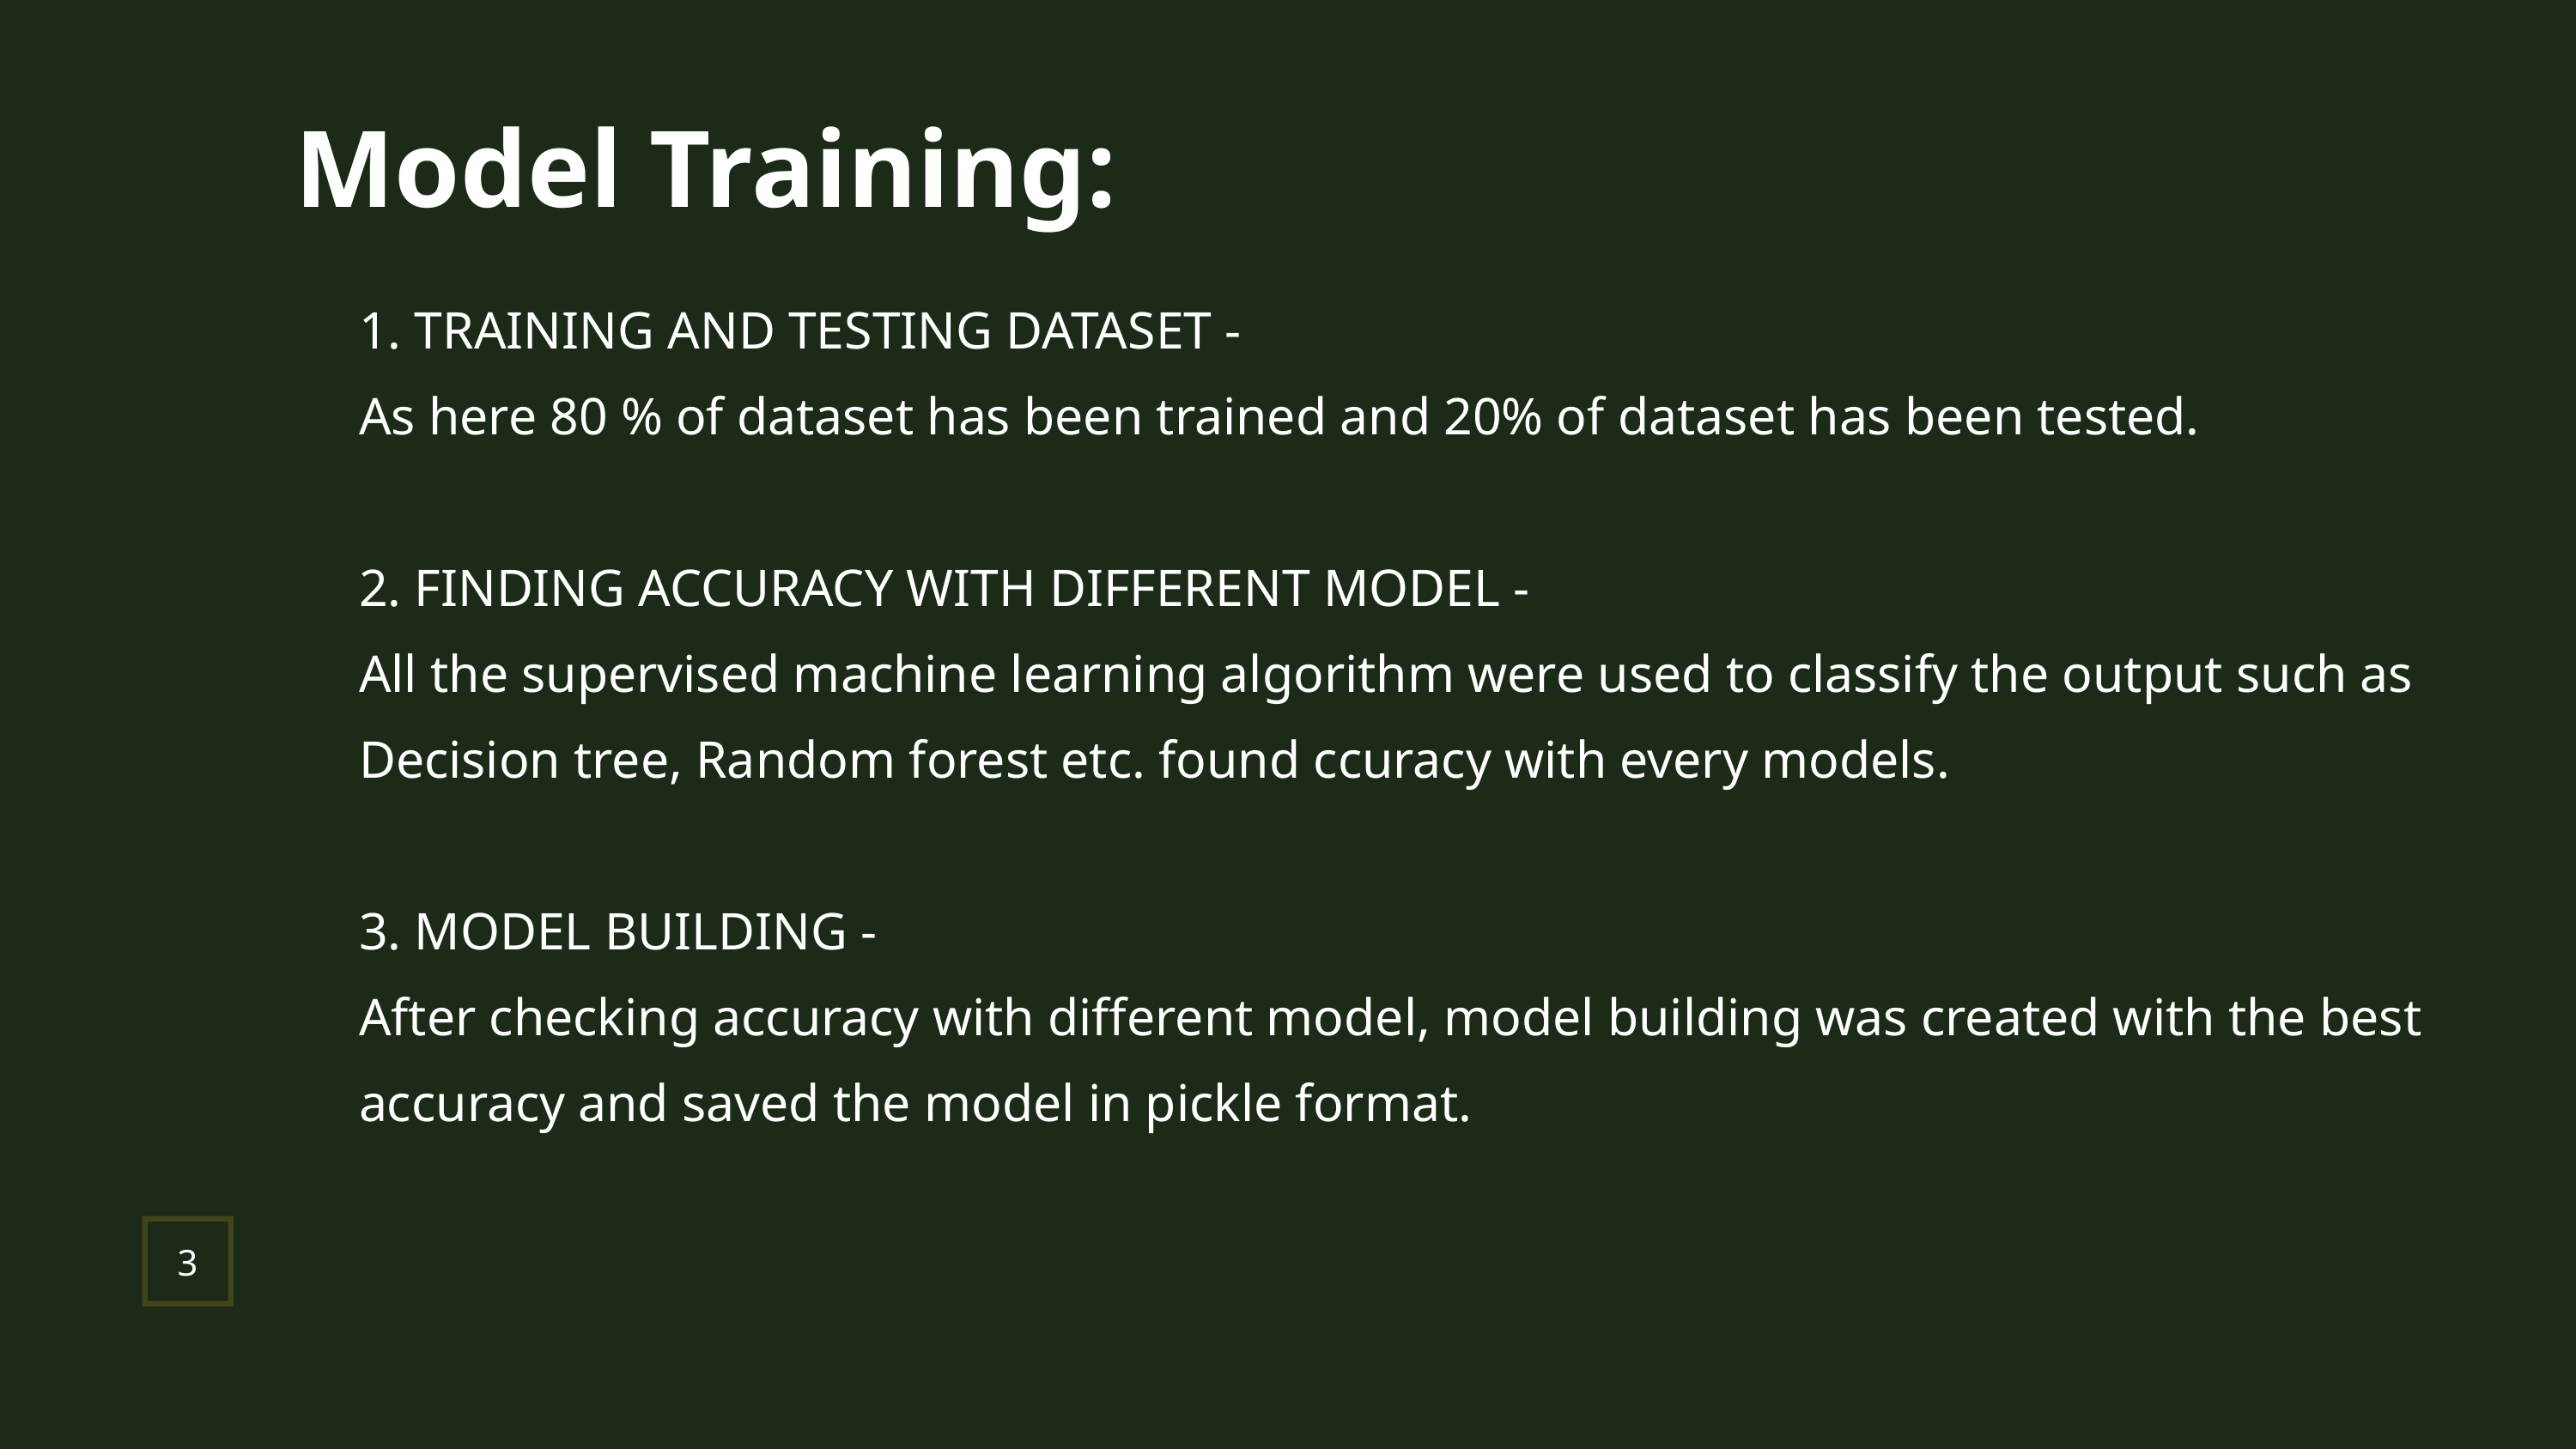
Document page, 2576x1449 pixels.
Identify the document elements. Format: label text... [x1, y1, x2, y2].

text_box 1. TRAINING AND TESTING DATASET - As here 80 % of dataset has been trained and 20% of dataset has been tested. 2. FINDING ACCURACY WITH DIFFERENT MODEL - All the supervised machine learning algorithm were used to classify the output such as Decision tree, Random forest etc. found ccuracy with every models. 3. MODEL BUILDING - After checking accuracy with different model, model building was created with the best accuracy and saved the model in pickle format. [359, 272, 2432, 1132]
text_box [144, 1218, 231, 1304]
text_box Model Training: [211, 80, 1201, 229]
